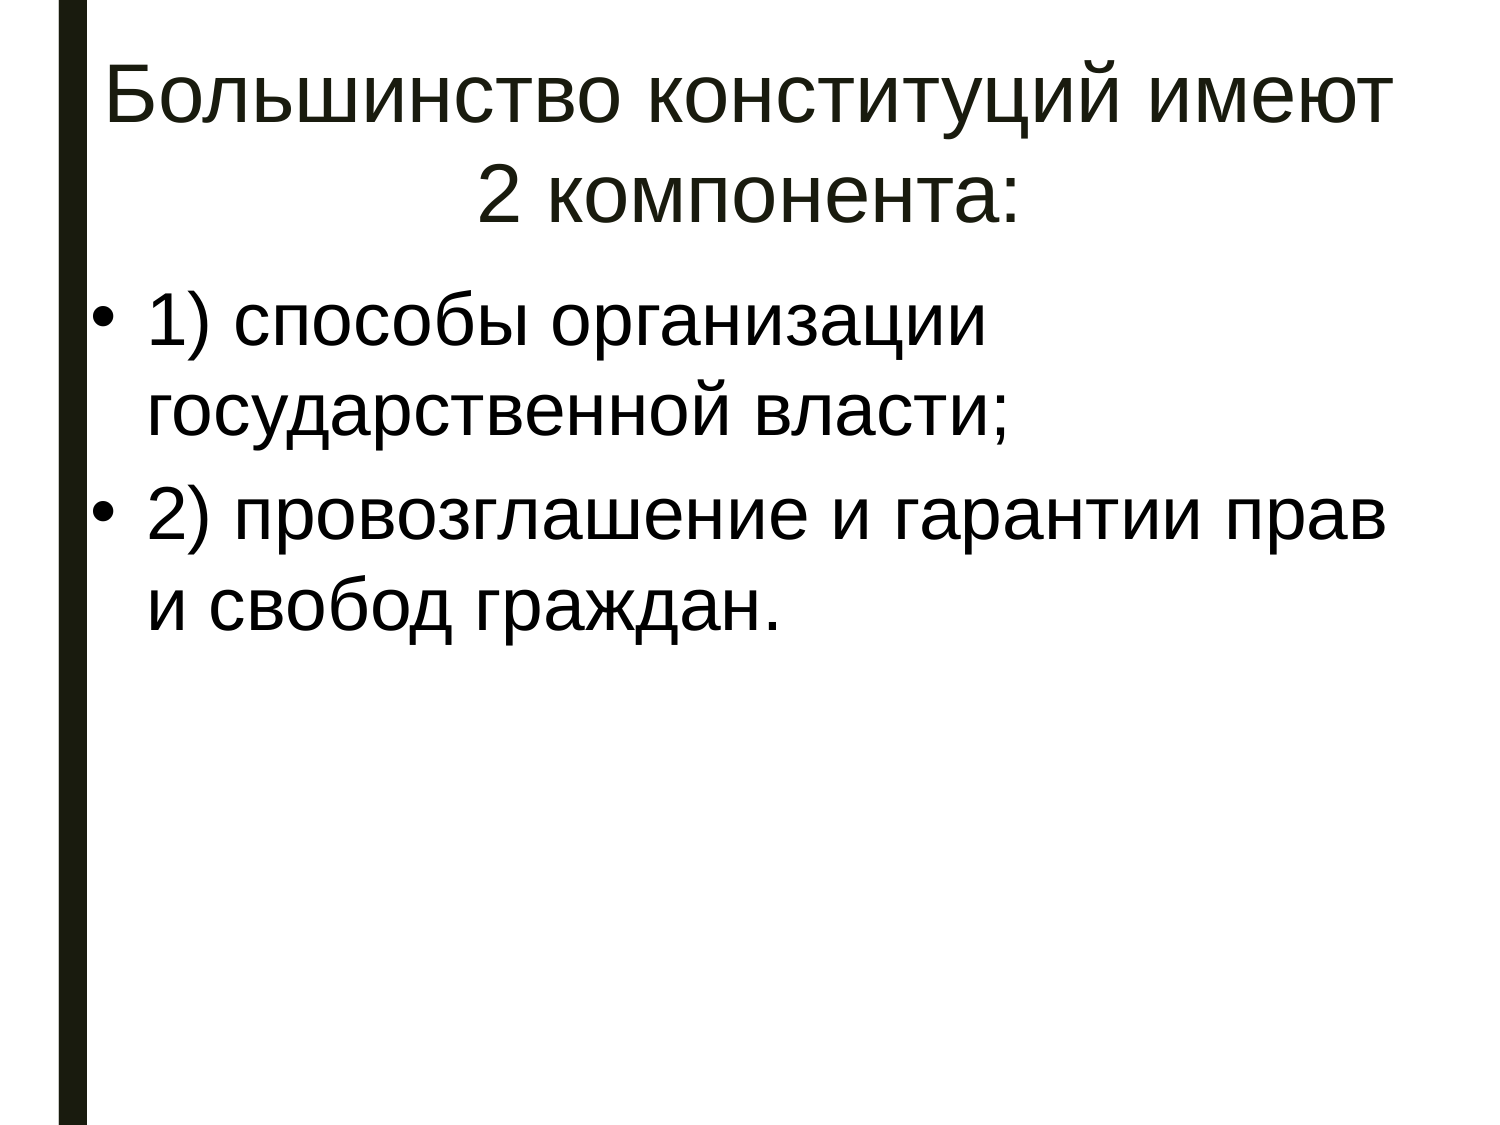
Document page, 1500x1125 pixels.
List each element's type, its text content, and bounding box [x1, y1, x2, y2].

list 1) способы организации государственной власти; 2) провозглашение и гарантии прав и свобод граждан. [75, 262, 1425, 1005]
title Большинство конституций имеют 2 компонента: [75, 45, 1425, 233]
